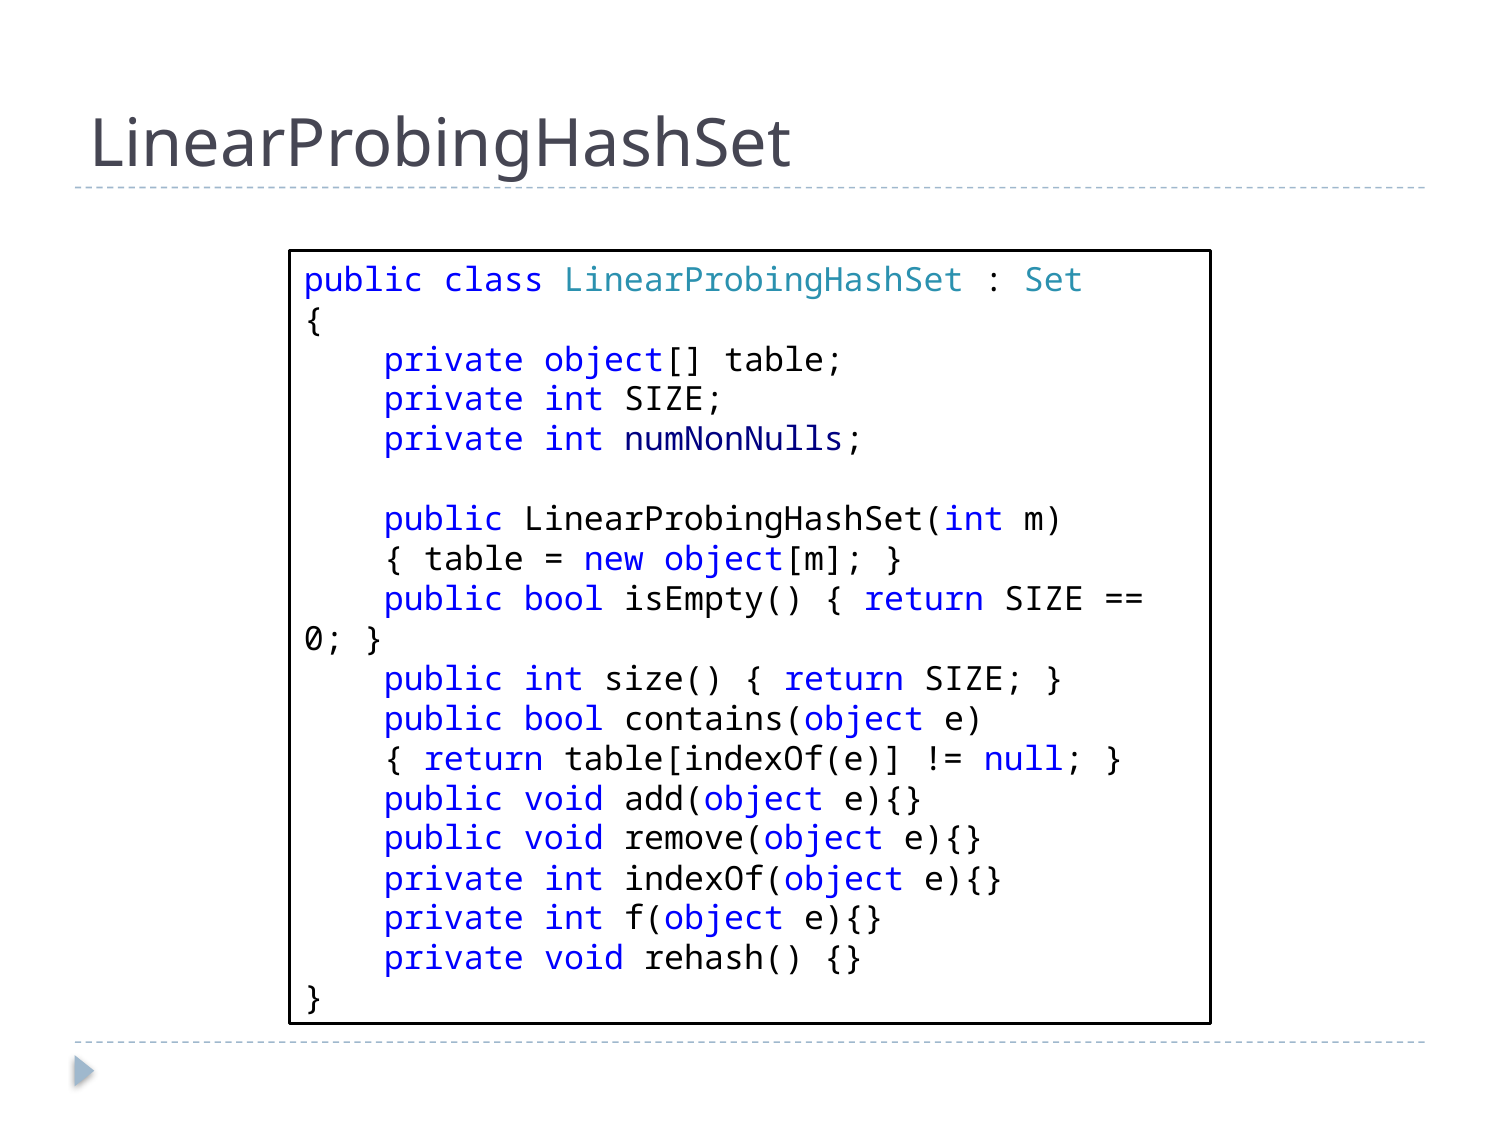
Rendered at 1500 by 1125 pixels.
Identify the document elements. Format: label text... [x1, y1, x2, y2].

title LinearProbingHashSet [75, 24, 1425, 188]
text_box public class LinearProbingHashSet : Set { private object[] table; private int SIZE; private int numNonNulls; public LinearProbingHashSet(int m) { table = new object[m]; } public bool isEmpty() { return SIZE == 0; } public int size() { return SIZE; } public bool contains(object e) { return table[indexOf(e)] != null; } public void add(object e){} public void remove(object e){} private int indexOf(object e){} private int f(object e){} private void rehash() {} } [288, 249, 1212, 1025]
